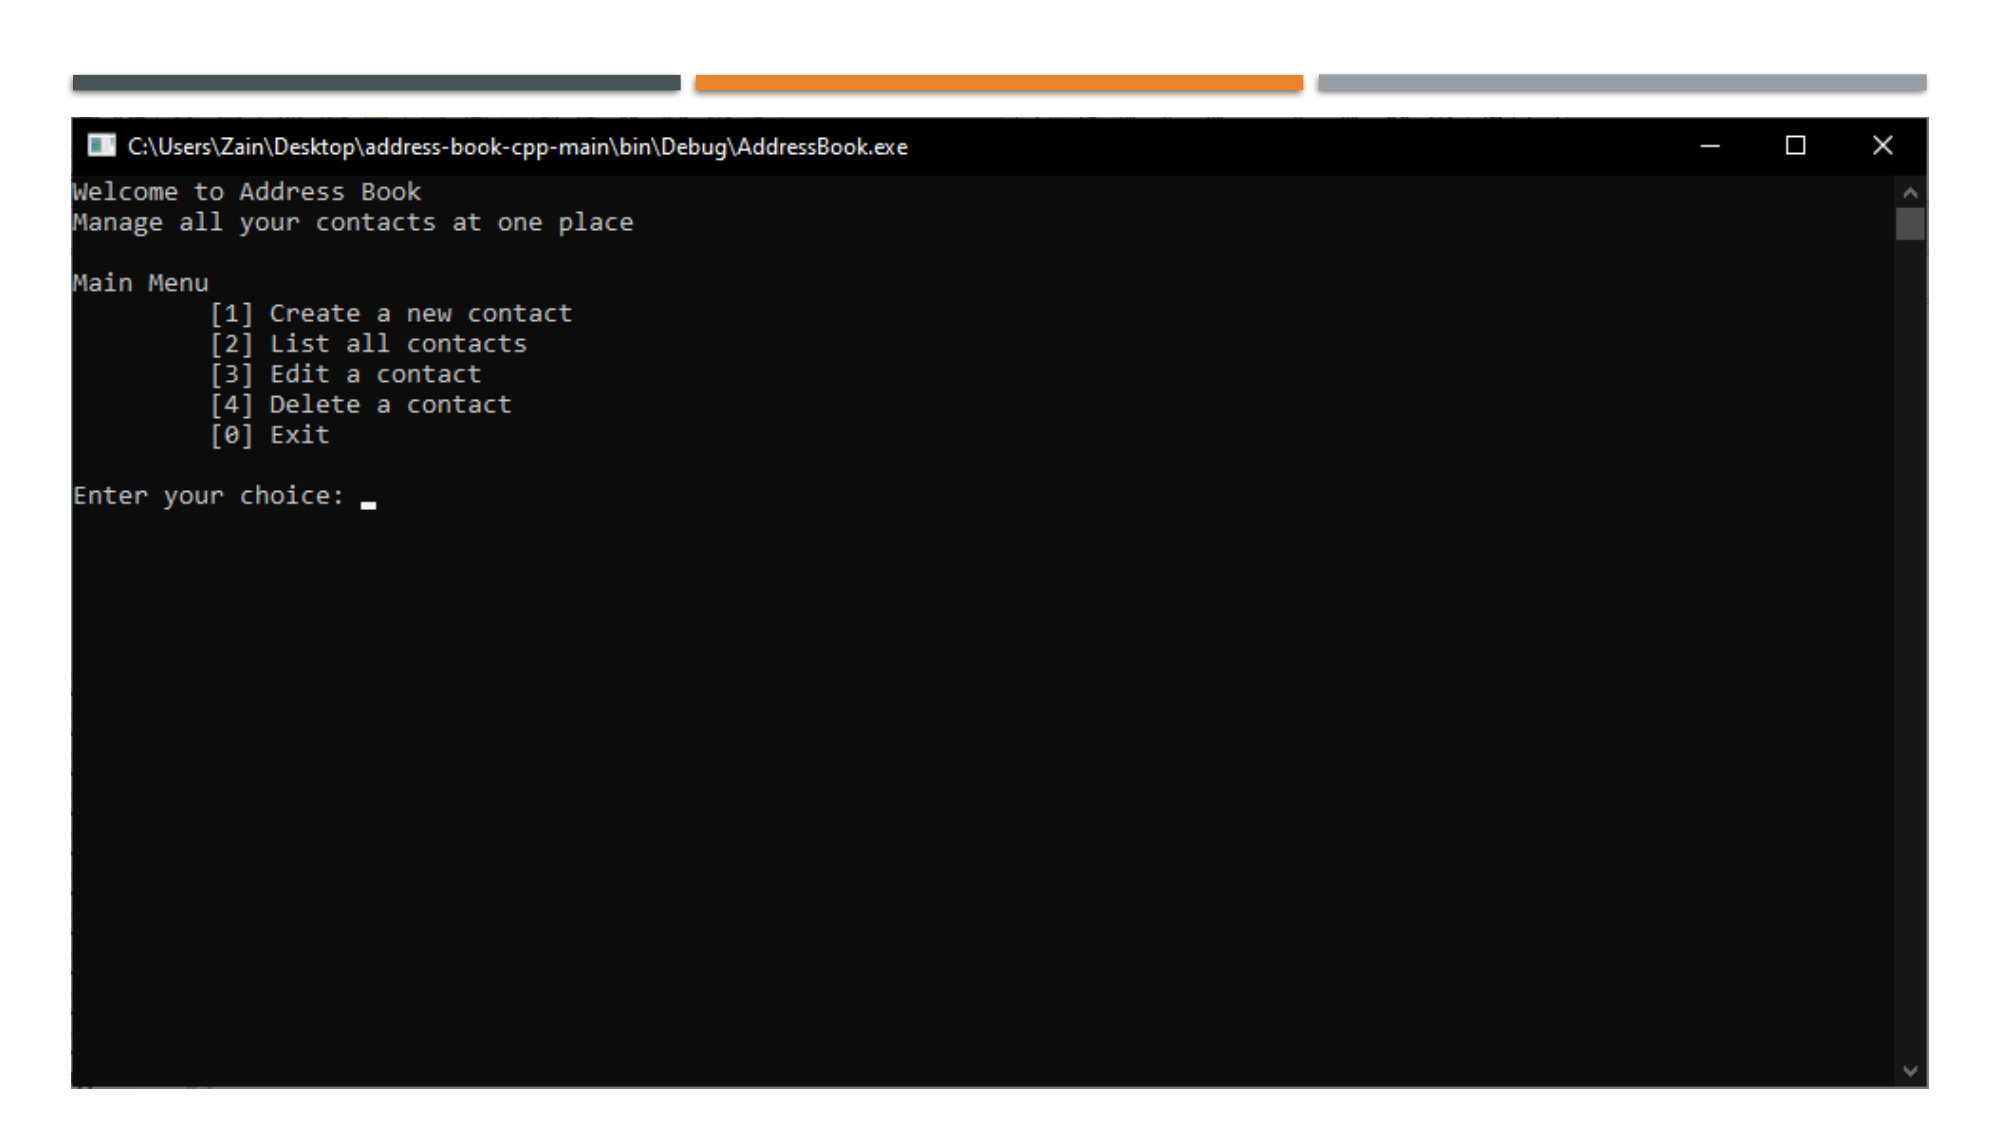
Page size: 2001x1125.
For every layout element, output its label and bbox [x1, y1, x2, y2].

picture [70, 117, 1930, 1090]
